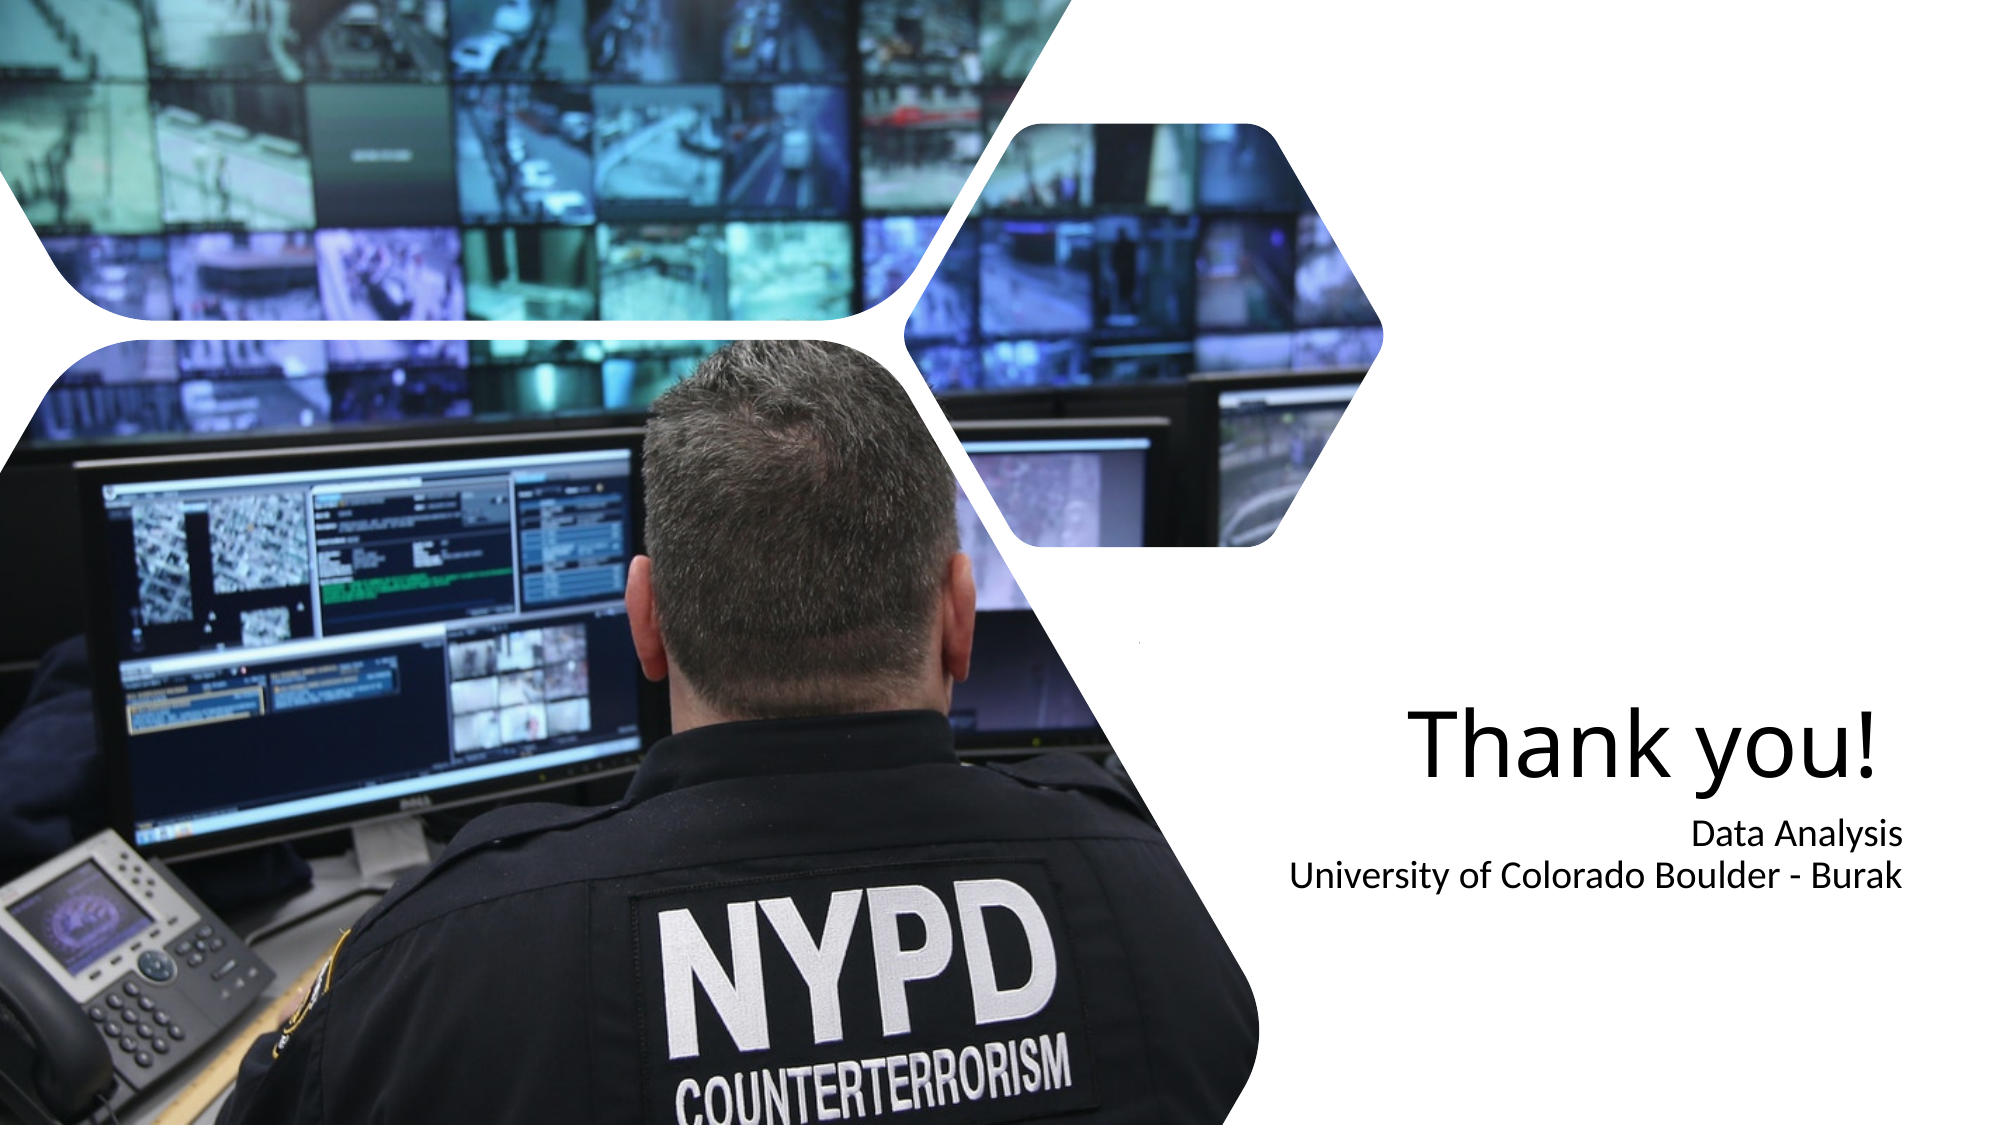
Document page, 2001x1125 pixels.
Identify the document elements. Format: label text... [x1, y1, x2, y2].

picture [0, 0, 1384, 1125]
subtitle Data Analysis University of Colorado Boulder - Burak [1384, 804, 1919, 906]
title Thank you! [1384, 553, 1919, 804]
